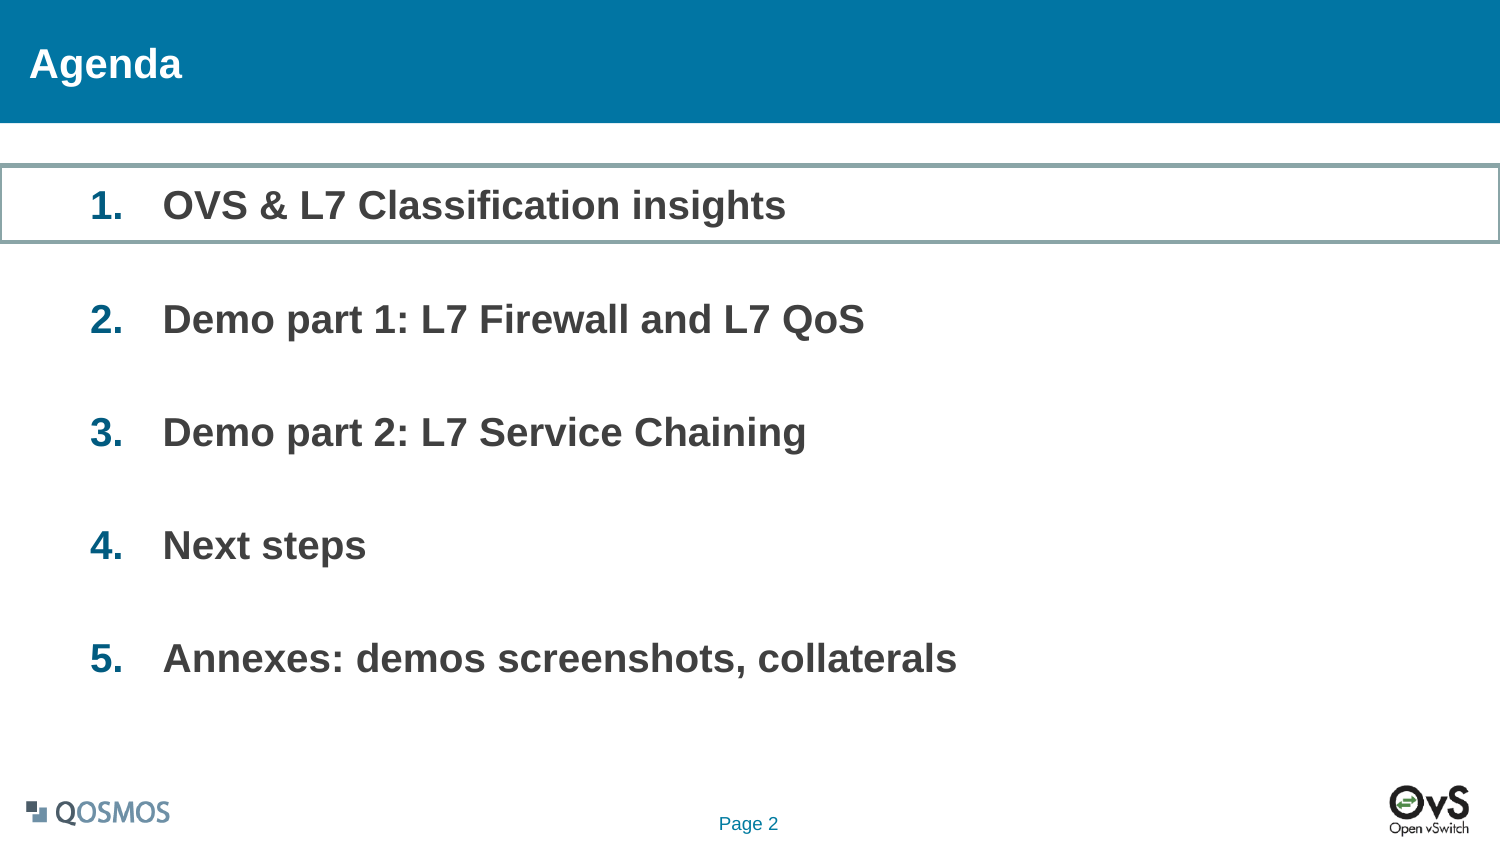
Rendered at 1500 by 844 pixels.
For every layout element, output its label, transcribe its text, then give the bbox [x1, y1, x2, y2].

picture [19, 794, 179, 830]
text_box [0, 163, 1500, 244]
title Agenda [0, 0, 1500, 124]
text_box OVS & L7 Classification insights Demo part 1: L7 Firewall and L7 QoS Demo part 2: L7 Service Chaining Next steps Annexes: demos screenshots, collaterals [90, 244, 1400, 685]
slide_number Page 2 [646, 801, 794, 844]
picture [1385, 781, 1473, 838]
